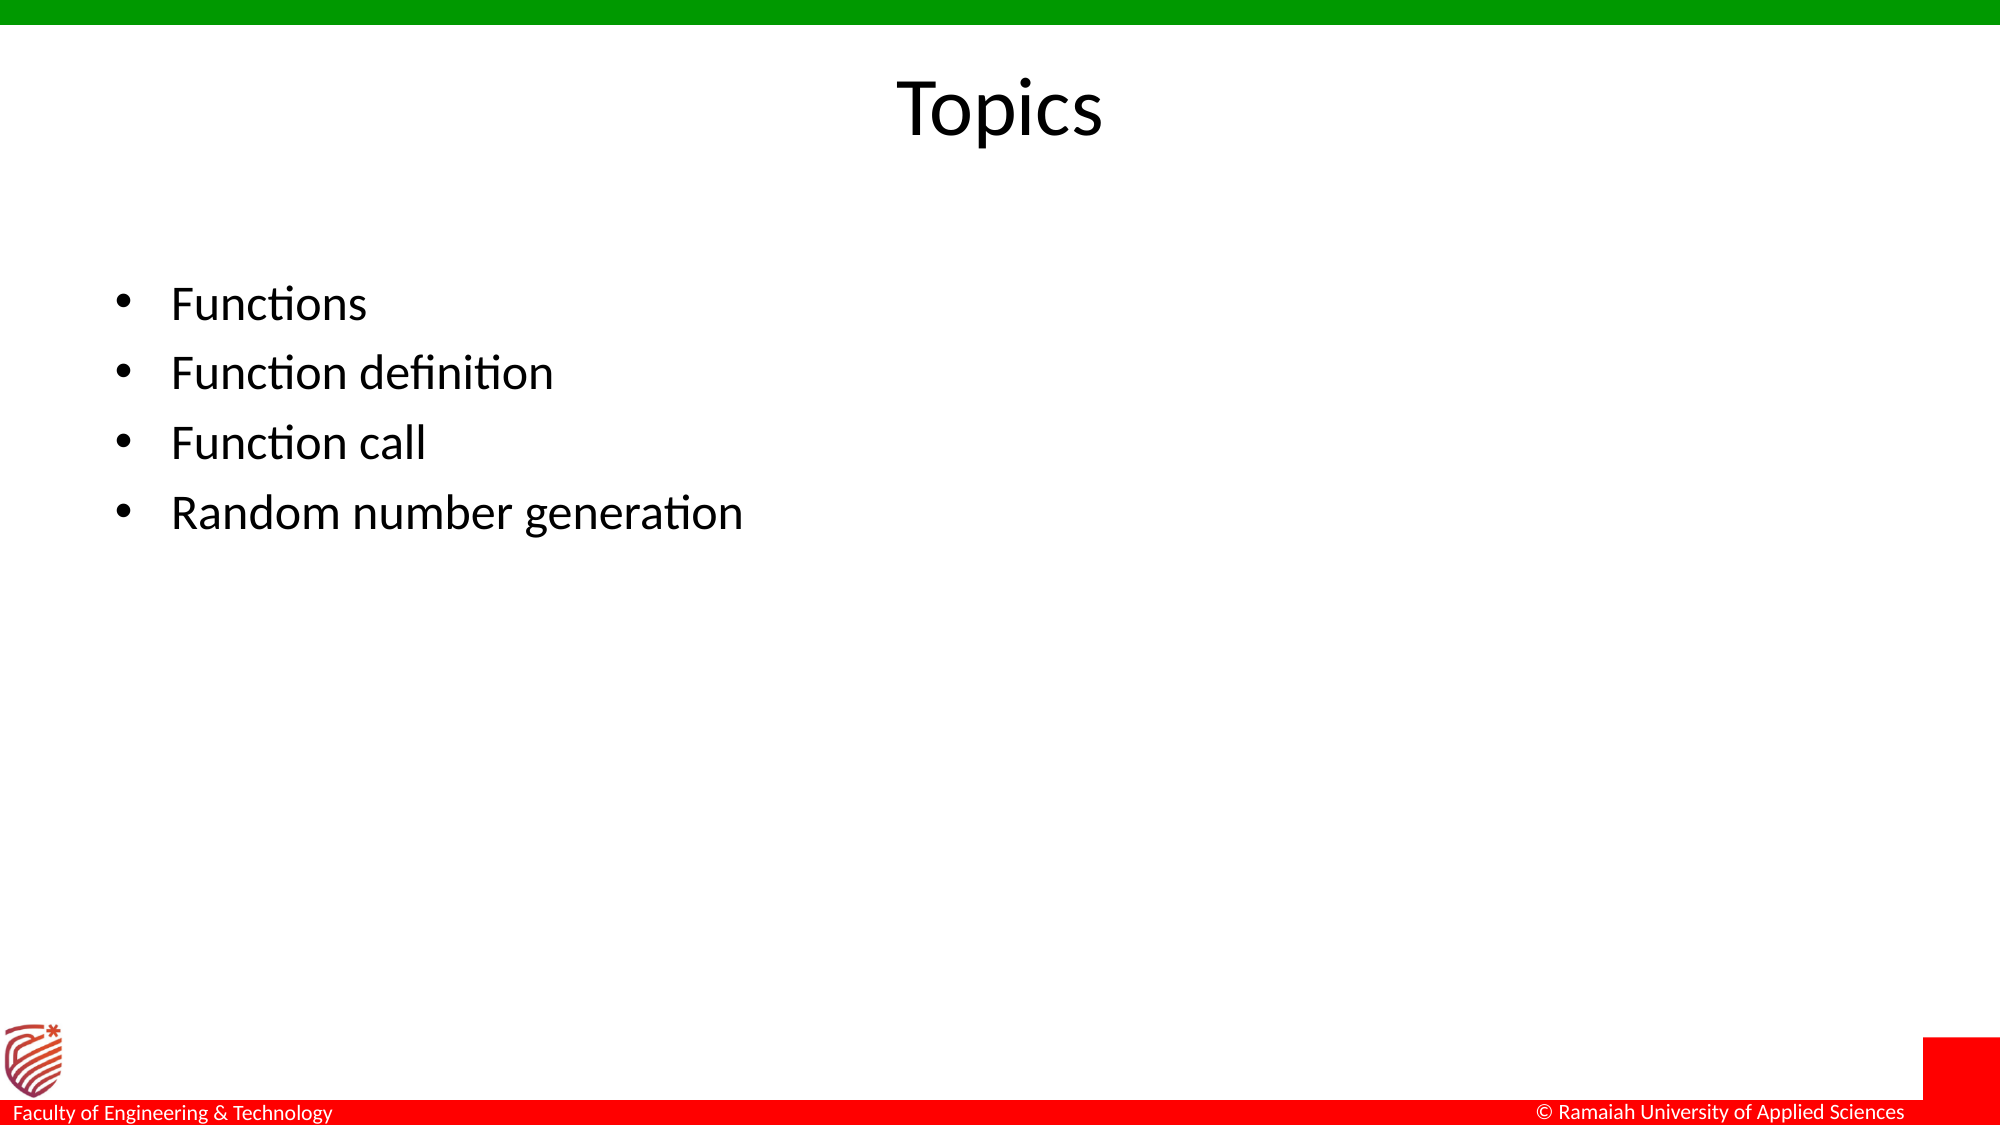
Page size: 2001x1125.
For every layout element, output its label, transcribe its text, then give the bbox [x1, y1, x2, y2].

list Functions Function definition Function call Random number generation [99, 262, 1900, 1005]
title Topics [99, 45, 1900, 233]
picture [0, 1013, 69, 1100]
